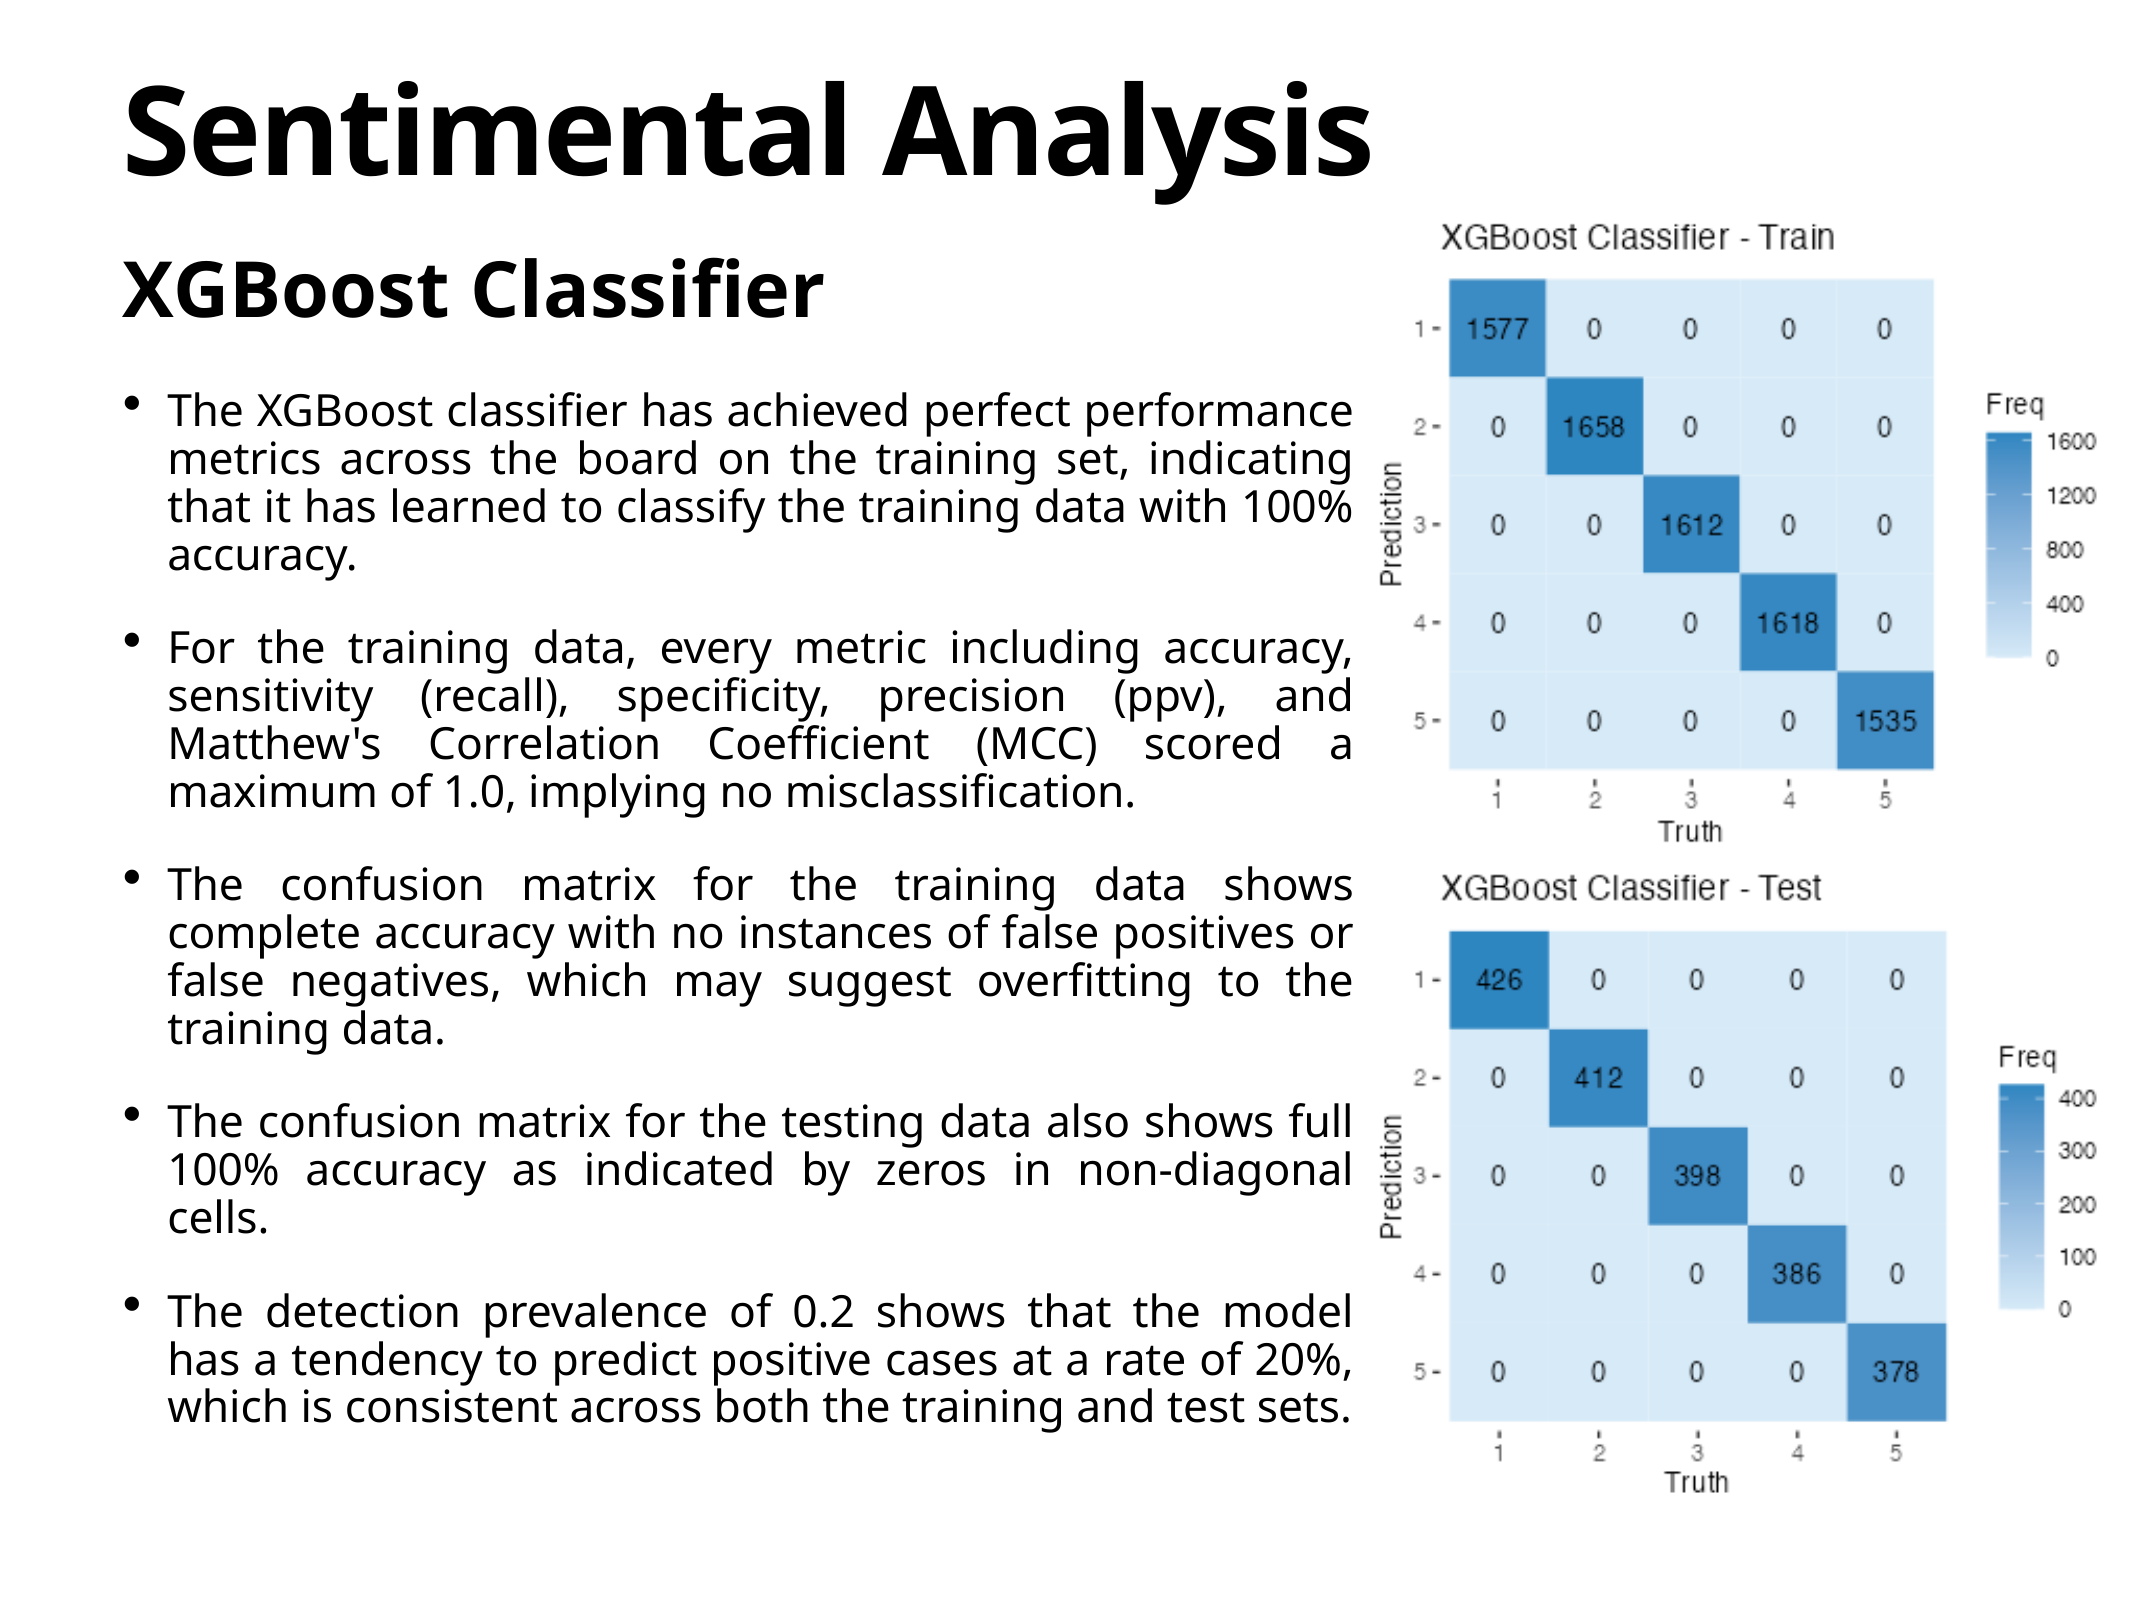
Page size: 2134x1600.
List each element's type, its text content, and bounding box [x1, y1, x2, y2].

list The XGBoost classifier has achieved perfect performance metrics across the board on the training set, indicating that it has learned to classify the training data with 100% accuracy. For the training data, every metric including accuracy, sensitivity (recall), specificity, precision (ppv), and Matthew's Correlation Coefficient (MCC) scored a maximum of 1.0, implying no misclassification. The confusion matrix for the training data shows complete accuracy with no instances of false positives or false negatives, which may suggest overfitting to the training data. The confusion matrix for the testing data also shows full 100% accuracy as indicated by zeros in non-diagonal cells. The detection prevalence of 0.2 shows that the model has a tendency to predict positive cases at a rate of 20%, which is consistent across both the training and test sets. [114, 379, 1362, 1449]
title Sentimental Analysis [114, 71, 2020, 240]
list XGBoost Classifier [114, 240, 1362, 343]
picture [1362, 204, 2122, 1518]
